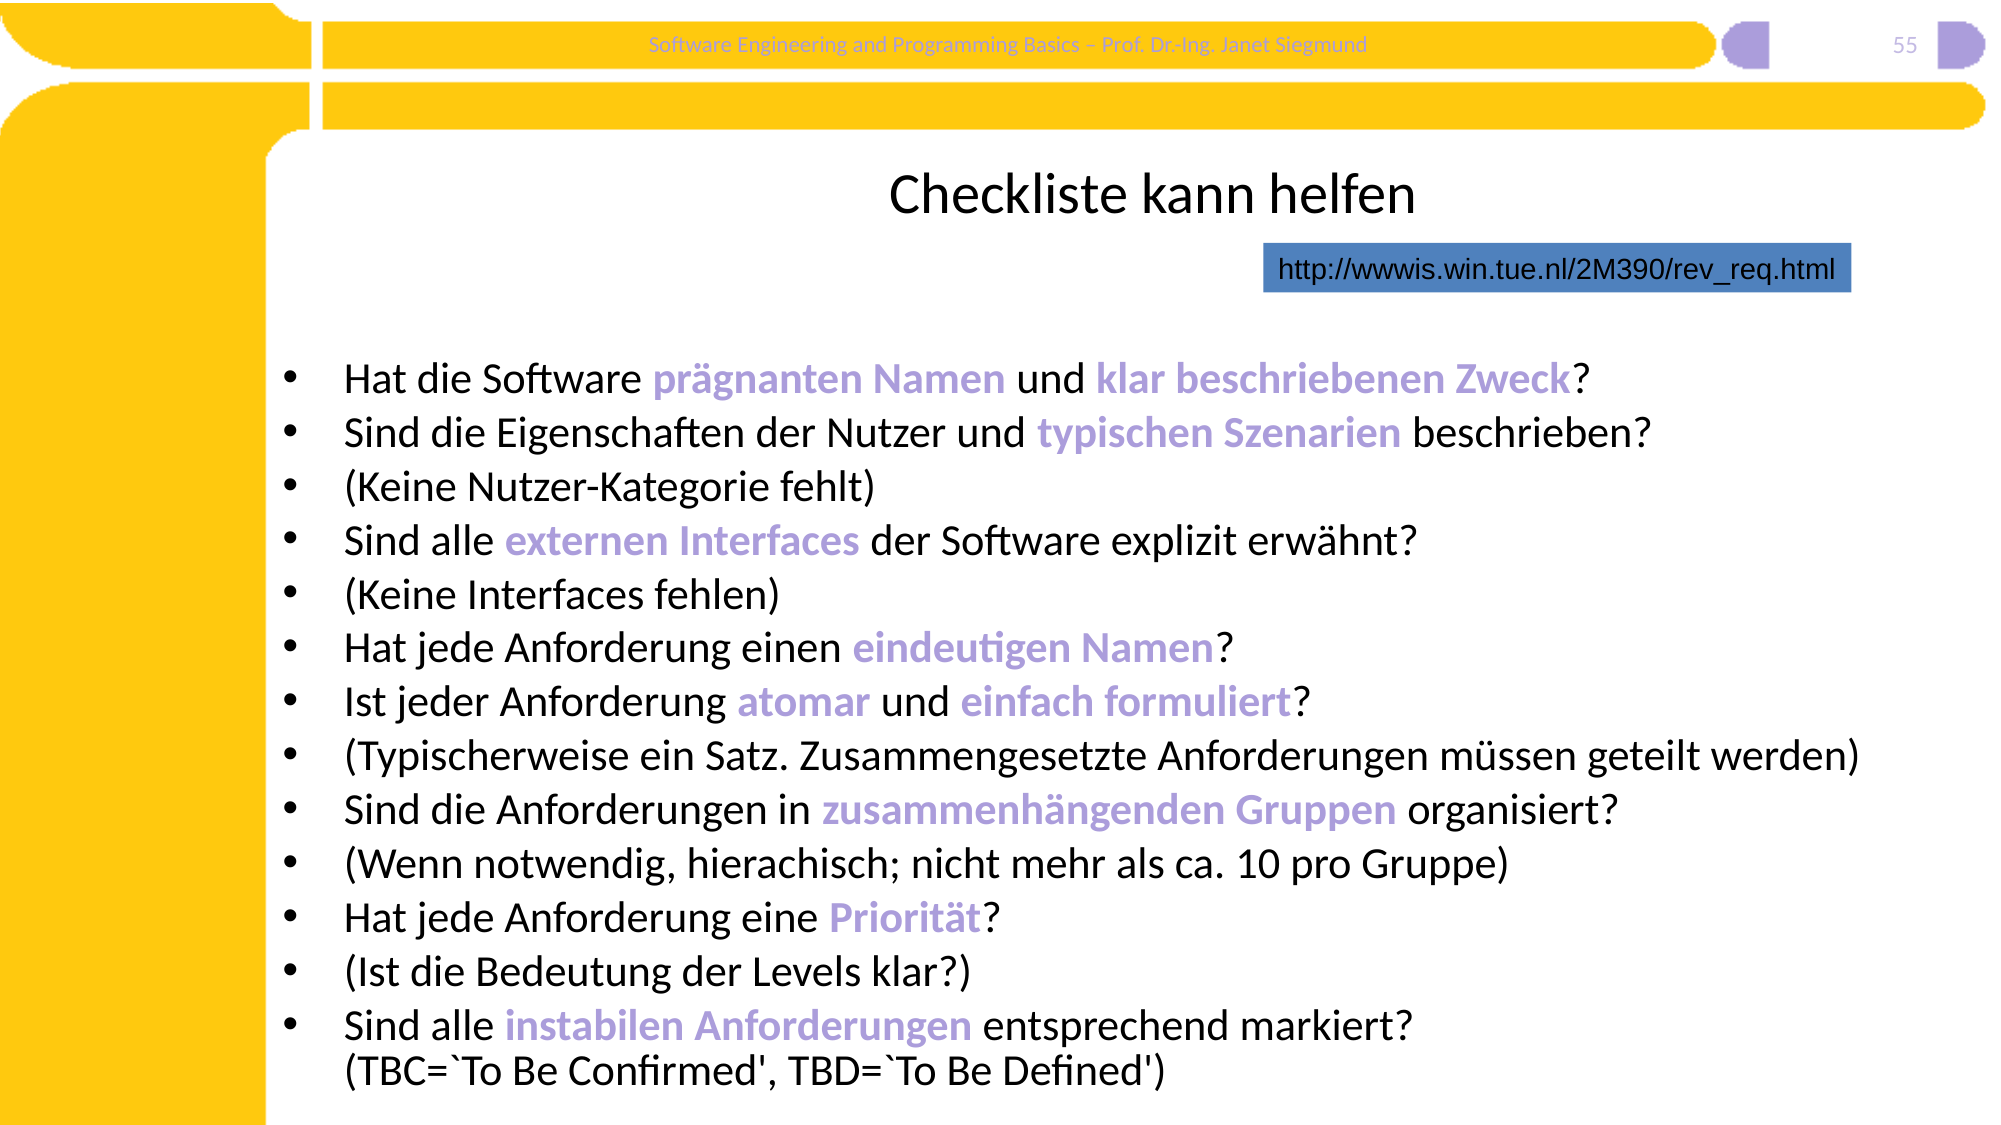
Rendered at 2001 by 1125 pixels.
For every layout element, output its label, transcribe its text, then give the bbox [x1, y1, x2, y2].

slide_number 55 [1767, 20, 1934, 67]
picture [0, 3, 1999, 1125]
title Checkliste kann helfen [350, 137, 1957, 243]
list Hat die Software prägnanten Namen und klar beschriebenen Zweck? Sind die Eigenschaften der Nutzer und typischen Szenarien beschrieben? (Keine Nutzer-Kategorie fehlt) Sind alle externen Interfaces der Software explizit erwähnt? (Keine Interfaces fehlen) Hat jede Anforderung einen eindeutigen Namen? Ist jeder Anforderung atomar und einfach formuliert? (Typischerweise ein Satz. Zusammengesetzte Anforderungen müssen geteilt werden) Sind die Anforderungen in zusammenhängenden Gruppen organisiert? (Wenn notwendig, hierachisch; nicht mehr als ca. 10 pro Gruppe) Hat jede Anforderung eine Priorität? (Ist die Bedeutung der Levels klar?) Sind alle instabilen Anforderungen entsprechend markiert? (TBC=`To Be Confirmed', TBD=`To Be Defined') [267, 349, 1993, 1104]
text_box http://wwwis.win.tue.nl/2M390/rev_req.html [1263, 242, 1852, 293]
